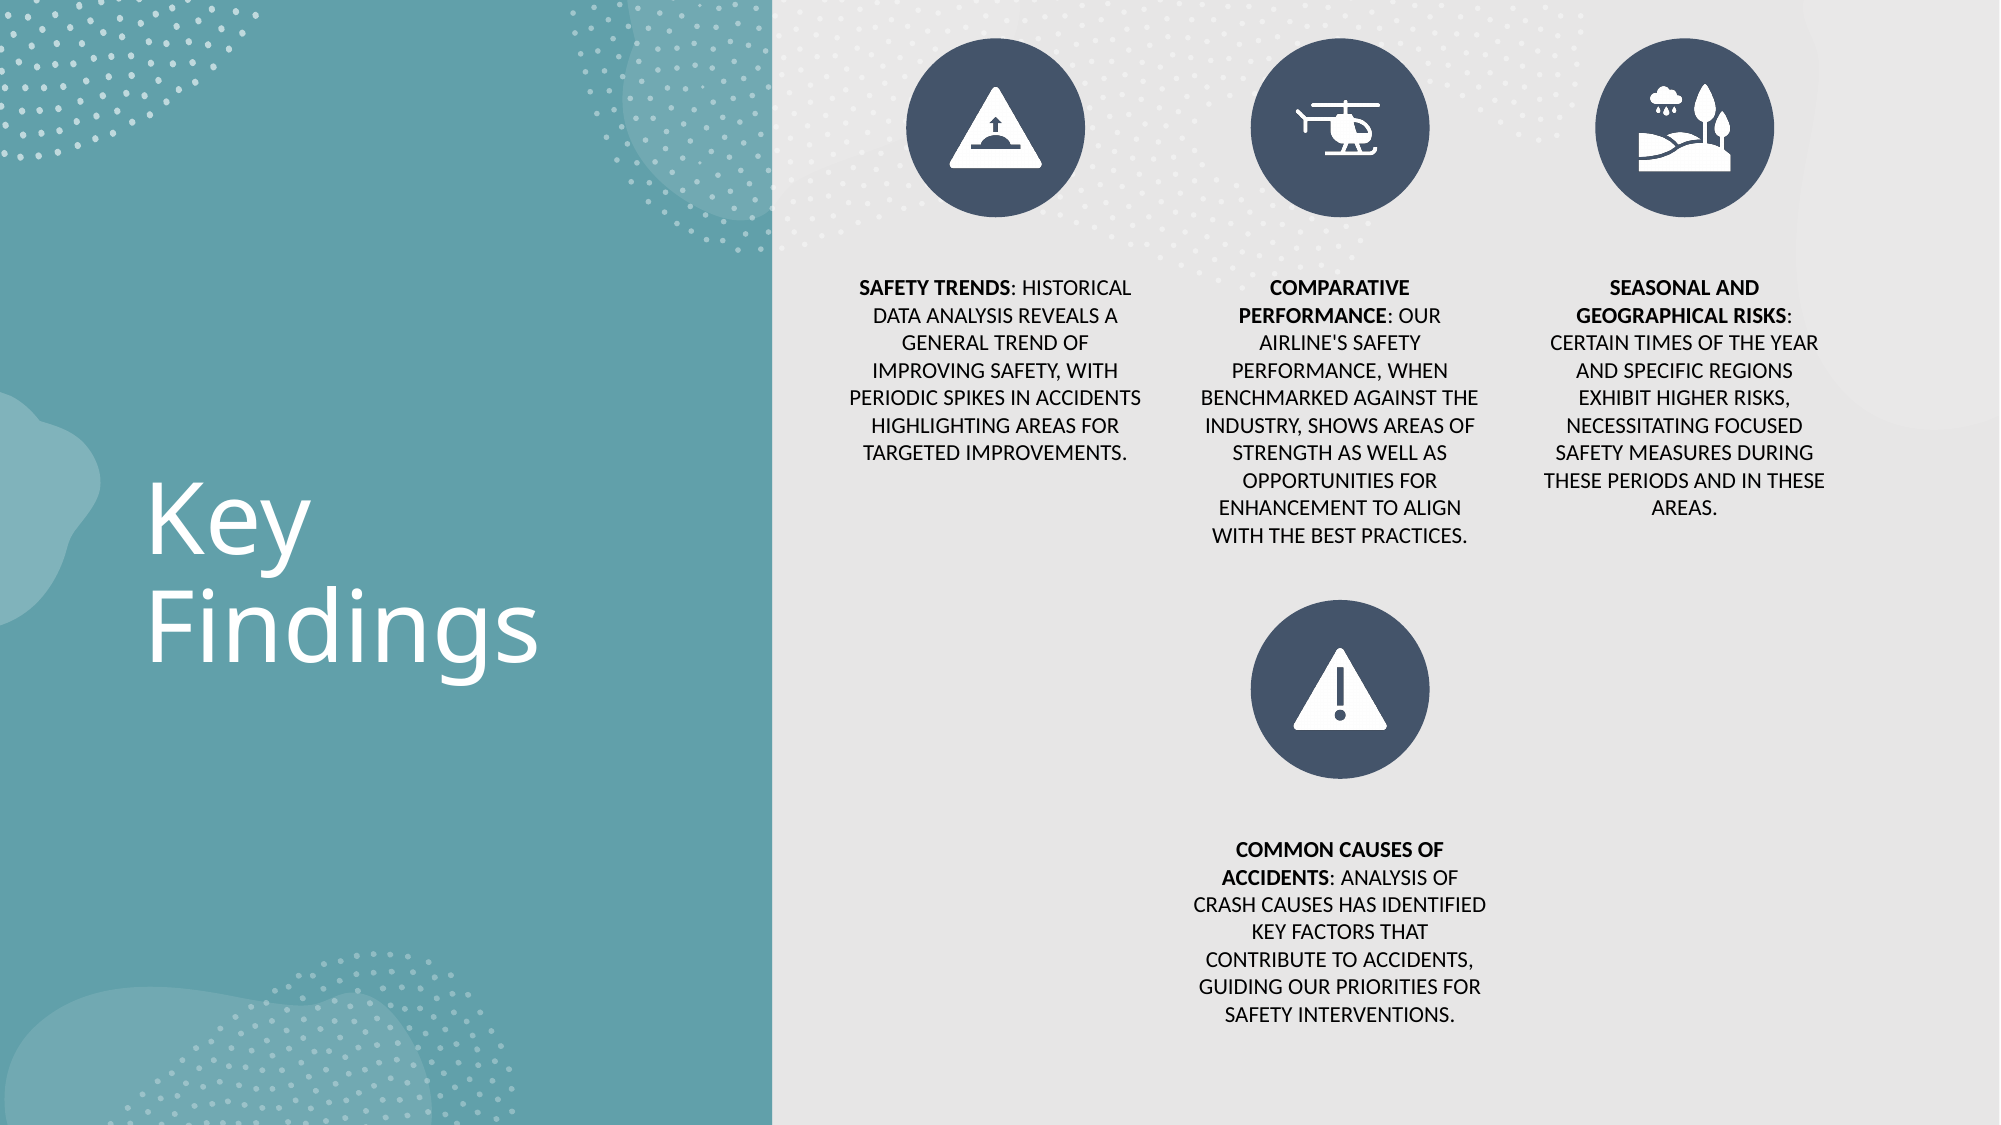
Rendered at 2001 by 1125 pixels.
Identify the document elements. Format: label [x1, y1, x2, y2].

list [817, 37, 1863, 1089]
text_box [0, 0, 2000, 1125]
